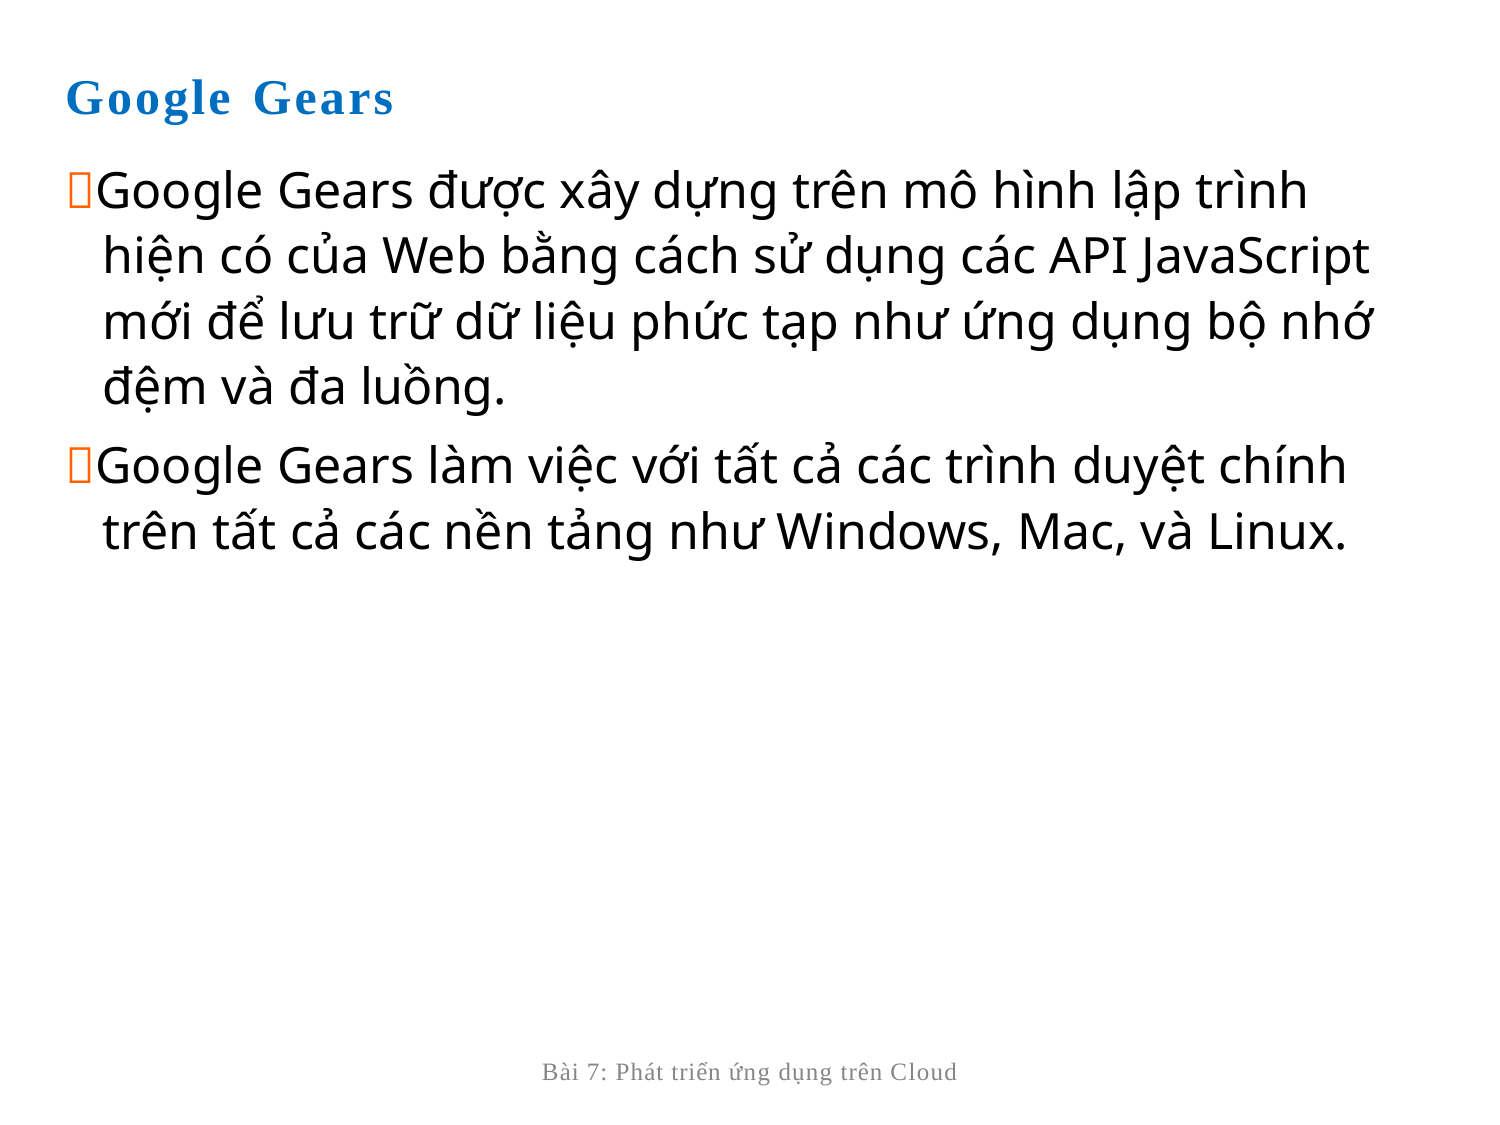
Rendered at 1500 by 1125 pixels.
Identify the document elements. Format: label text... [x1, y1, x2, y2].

text_box Google Gears Google Gears được xây dựng trên mô hình lập trình hiện có của Web bằng cách sử dụng các API JavaScript mới để lưu trữ dữ liệu phức tạp như ứng dụng bộ nhớ đệm và đa luồng. Google Gears làm việc với tất cả các trình duyệt chính trên tất cả các nền tảng như Windows, Mac, và Linux. Bài 7: Phát triển ứng dụng trên Cloud [65, 64, 1389, 1086]
